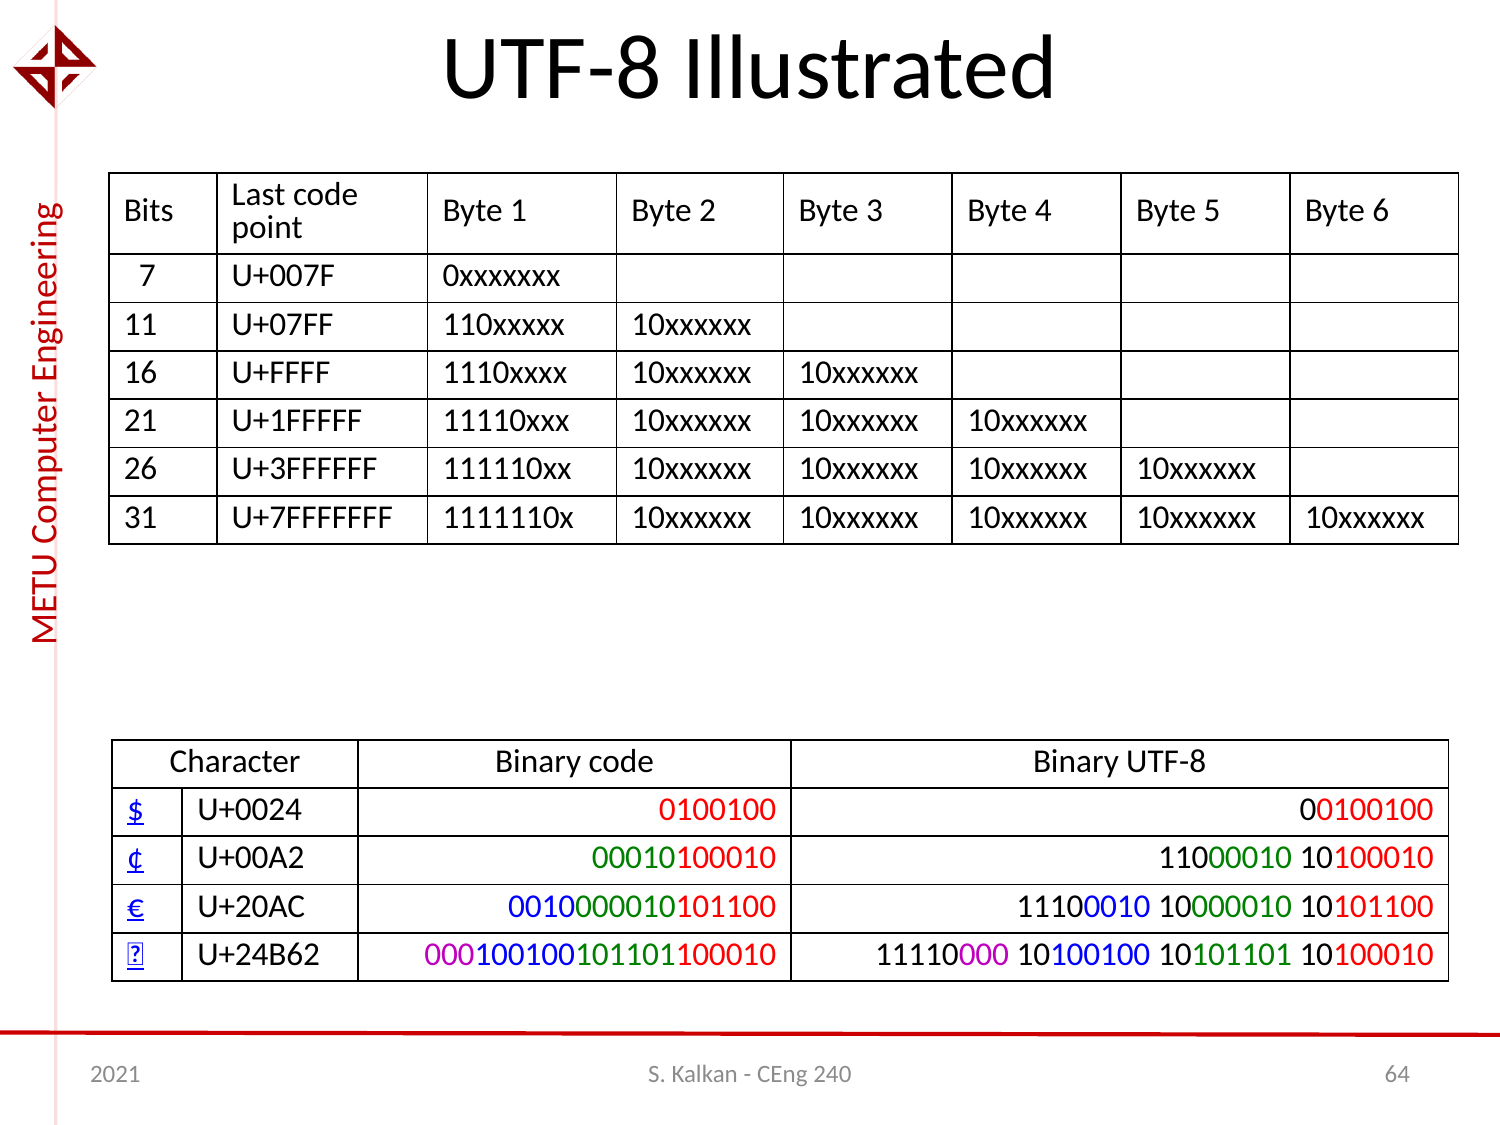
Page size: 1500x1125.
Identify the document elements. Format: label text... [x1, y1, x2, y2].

table_cell [1122, 255, 1289, 302]
table_cell 00100100 [792, 789, 1448, 835]
slide_number 64 [1074, 1042, 1425, 1103]
table_cell 10xxxxxx [617, 400, 783, 447]
table_cell 10xxxxxx [784, 448, 951, 495]
table_cell [617, 255, 783, 302]
table_cell 0010000010101100 [359, 885, 790, 932]
table_header Byte 6 [1291, 174, 1458, 253]
table_cell $ [113, 789, 181, 835]
table_header Byte 3 [784, 174, 951, 253]
table_cell 11 [110, 303, 216, 350]
table_cell U+3FFFFFF [218, 448, 427, 495]
table_cell [1122, 400, 1289, 447]
table_cell € [113, 885, 181, 932]
table_cell 11000010 10100010 [792, 837, 1448, 884]
table_cell 10xxxxxx [1291, 497, 1458, 543]
table_cell 10xxxxxx [617, 303, 783, 350]
table_cell 110xxxxx [428, 303, 616, 350]
table_cell U+7FFFFFFF [218, 497, 427, 543]
table_cell 26 [110, 448, 216, 495]
table_cell 0xxxxxxx [428, 255, 616, 302]
table_cell 00010100010 [359, 837, 790, 884]
table_cell U+FFFF [218, 352, 427, 398]
table_cell U+00A2 [183, 837, 357, 884]
table_cell 21 [110, 400, 216, 447]
table_cell [1122, 303, 1289, 350]
table_header Byte 1 [428, 174, 616, 253]
table_cell 111110xx [428, 448, 616, 495]
table_cell 10xxxxxx [784, 497, 951, 543]
table_cell 10xxxxxx [953, 497, 1120, 543]
table_cell [1291, 448, 1458, 495]
table_cell 𤭢 [113, 934, 181, 980]
table_cell [1291, 255, 1458, 302]
table_header Bits [110, 174, 216, 253]
table_cell 0100100 [359, 789, 790, 835]
table_cell 10xxxxxx [617, 497, 783, 543]
table_cell 10xxxxxx [617, 448, 783, 495]
table_header Byte 2 [617, 174, 783, 253]
table_cell 11110000 10100100 10101101 10100010 [792, 934, 1448, 980]
picture [12, 24, 54, 109]
table_cell 10xxxxxx [784, 352, 951, 398]
table_cell 10xxxxxx [784, 400, 951, 447]
table_cell [1291, 352, 1458, 398]
table_cell 1111110x [428, 497, 616, 543]
table_cell 7 [110, 255, 216, 302]
table_header Last code point [218, 174, 427, 253]
table_cell [784, 303, 951, 350]
table_cell U+007F [218, 255, 427, 302]
table_cell [784, 255, 951, 302]
table_header Character [113, 741, 357, 787]
table_cell 1110xxxx [428, 352, 616, 398]
table_header Binary UTF-8 [792, 741, 1448, 787]
table_cell U+24B62 [183, 934, 357, 980]
table_cell [953, 352, 1120, 398]
table_cell 10xxxxxx [953, 400, 1120, 447]
table_cell 16 [110, 352, 216, 398]
slide_number 2021 [75, 1042, 425, 1103]
footer S. Kalkan - CEng 240 [512, 1042, 988, 1103]
table_cell [953, 303, 1120, 350]
table_cell 10xxxxxx [1122, 448, 1289, 495]
table_header Binary code [359, 741, 790, 787]
table_cell 11100010 10000010 10101100 [792, 885, 1448, 932]
table_cell 000100100101101100010 [359, 934, 790, 980]
picture [58, 24, 97, 109]
table_cell 10xxxxxx [1122, 497, 1289, 543]
table_cell [953, 255, 1120, 302]
table_cell U+0024 [183, 789, 357, 835]
table_cell U+1FFFFF [218, 400, 427, 447]
table_cell [1291, 303, 1458, 350]
table_cell ¢ [113, 837, 181, 884]
title UTF-8 Illustrated [75, 45, 1425, 79]
table_cell U+07FF [218, 303, 427, 350]
table_header Byte 4 [953, 174, 1120, 253]
table_cell 10xxxxxx [617, 352, 783, 398]
table_cell [1291, 400, 1458, 447]
table_cell 11110xxx [428, 400, 616, 447]
table_cell 10xxxxxx [953, 448, 1120, 495]
table_cell [1122, 352, 1289, 398]
table_cell 31 [110, 497, 216, 543]
table_header Byte 5 [1122, 174, 1289, 253]
table_cell U+20AC [183, 885, 357, 932]
